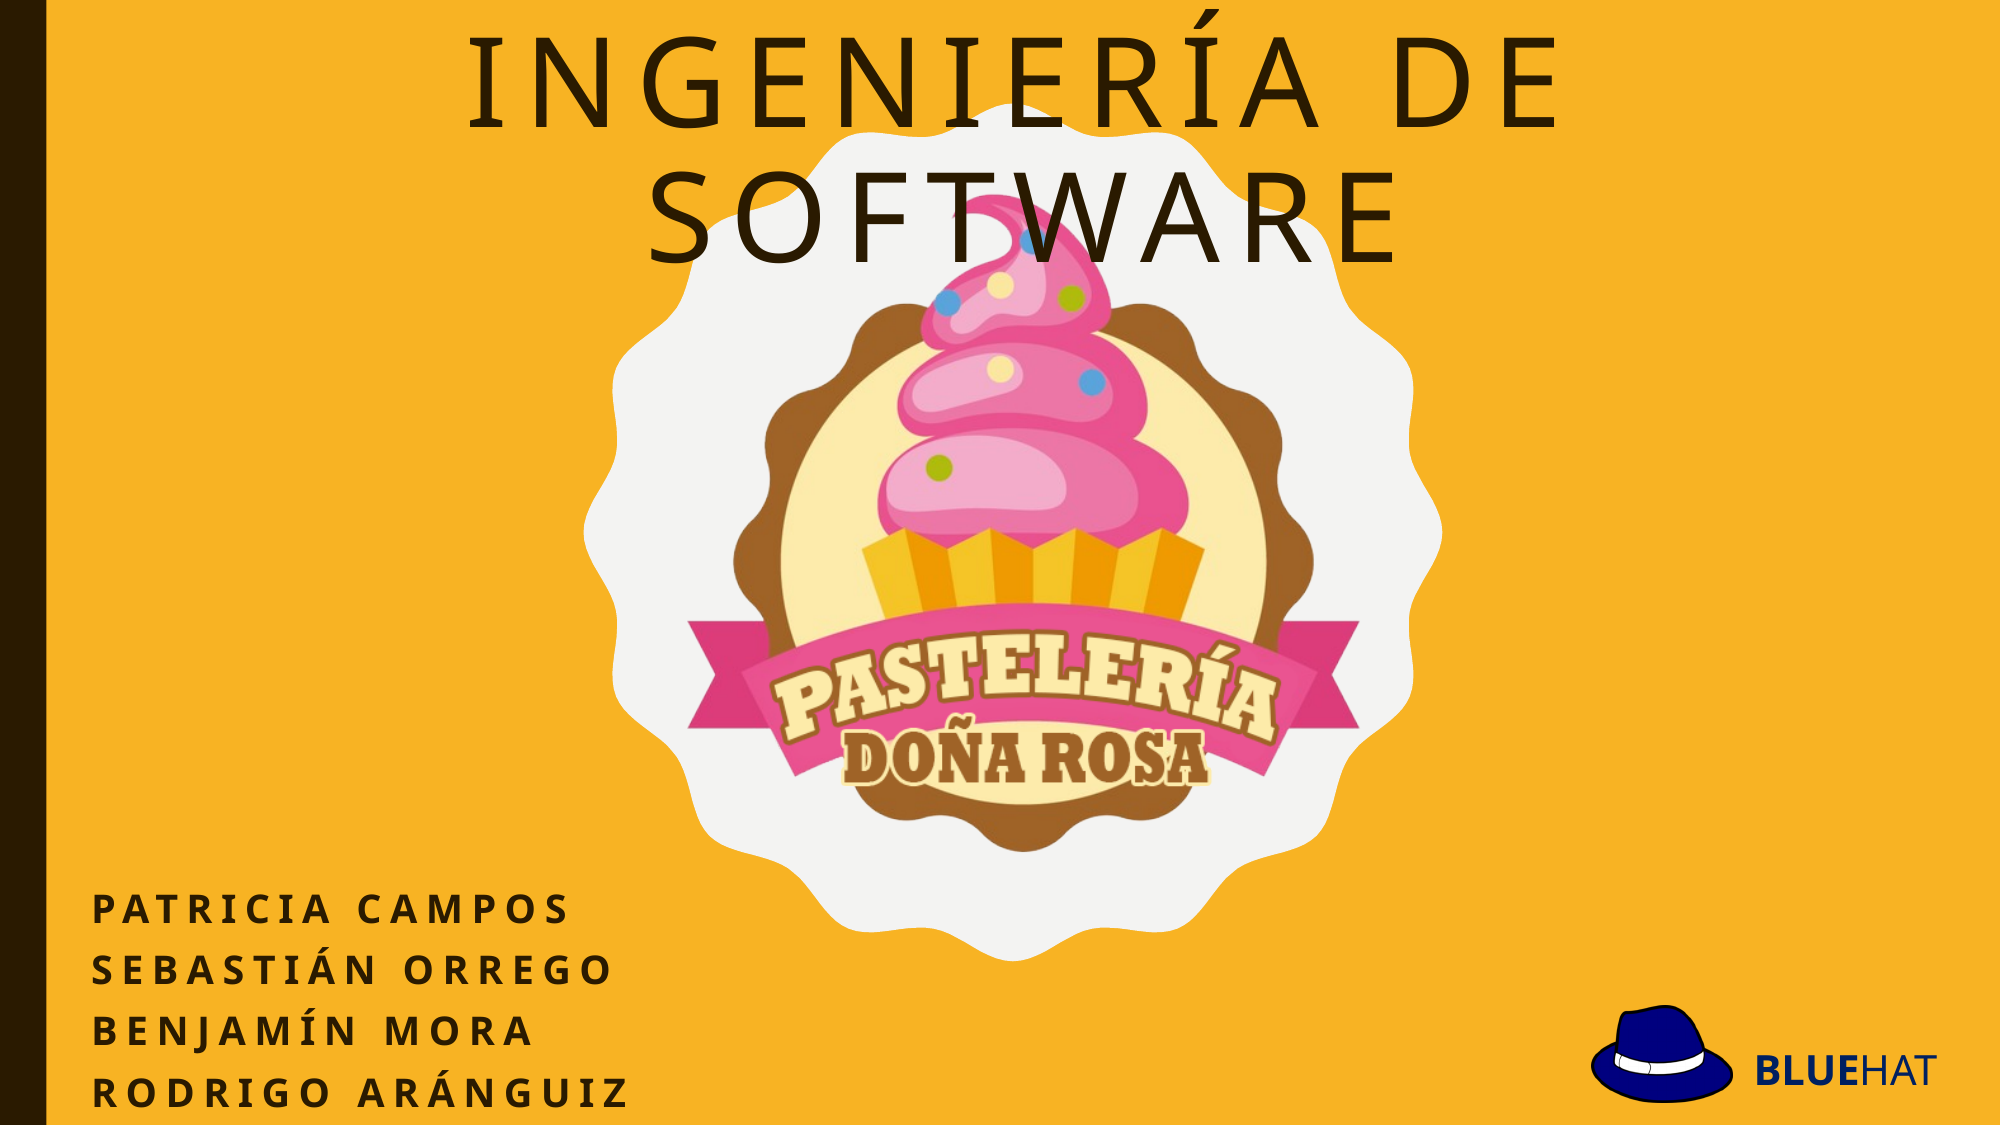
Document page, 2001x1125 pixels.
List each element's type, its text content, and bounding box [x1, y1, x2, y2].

picture [611, 149, 1436, 893]
text_box Ingeniería de software [176, 39, 1870, 269]
subtitle Patricia Campos Sebastián Orrego Benjamín Mora Rodrigo Aránguiz [76, 814, 1242, 1125]
picture [1591, 1005, 1733, 1103]
text_box BLUEHAT [1738, 1036, 1953, 1102]
